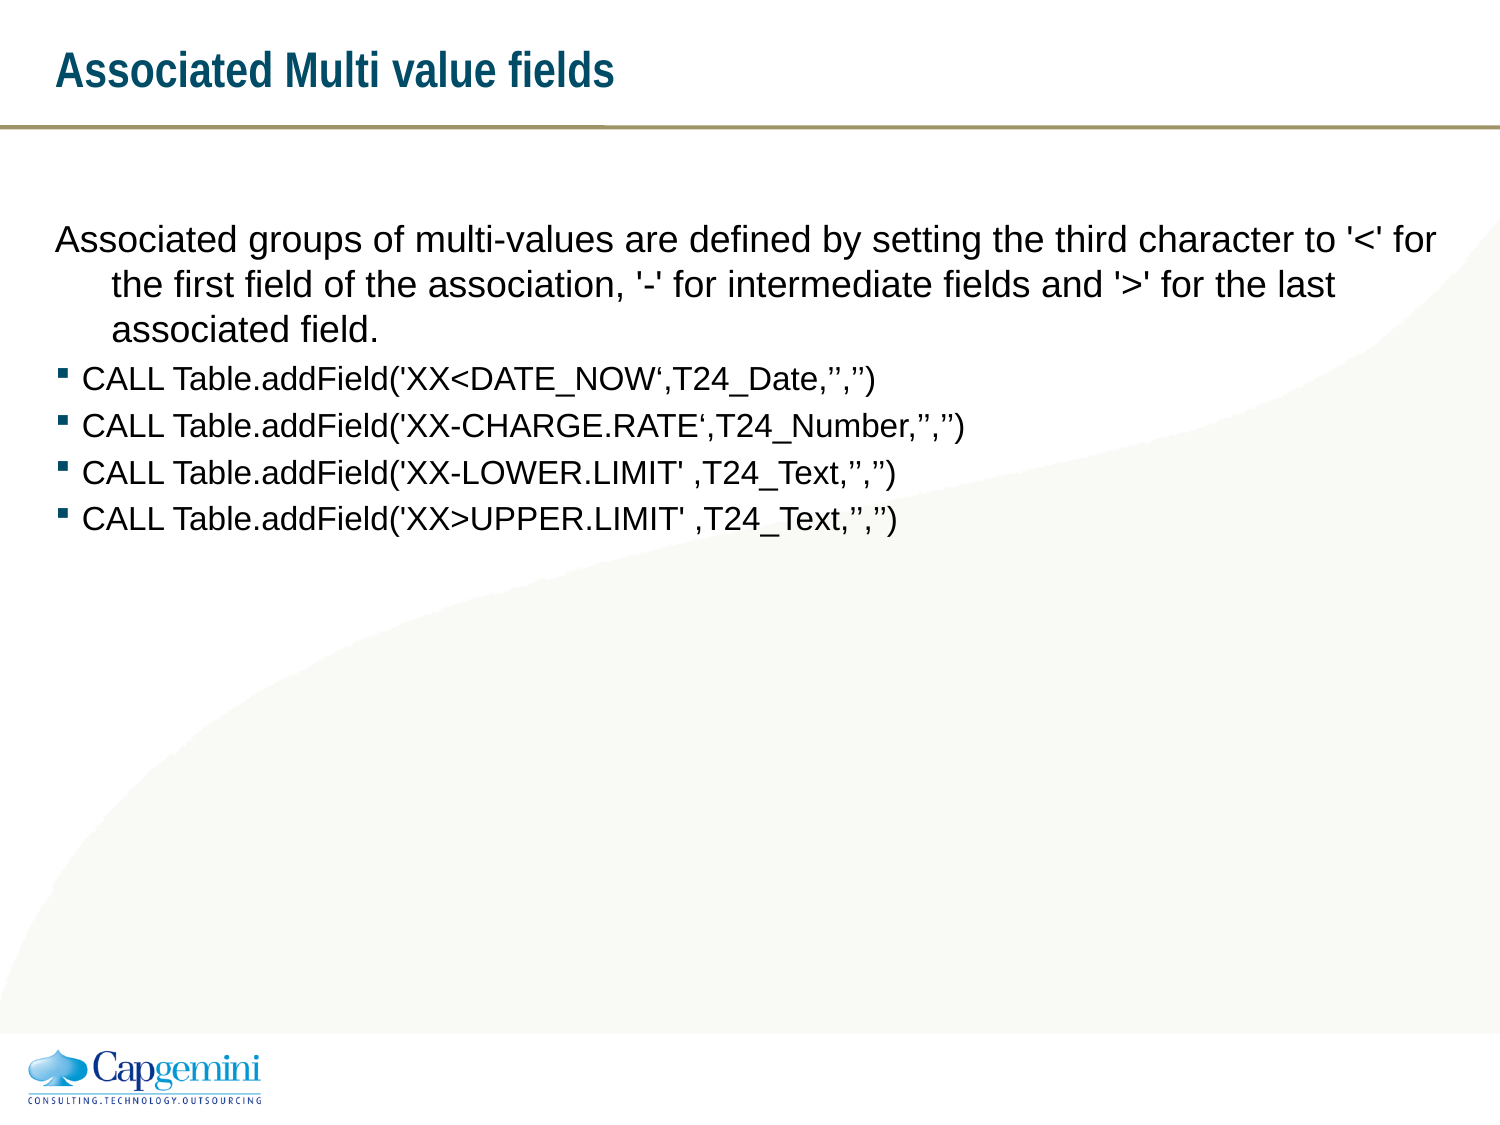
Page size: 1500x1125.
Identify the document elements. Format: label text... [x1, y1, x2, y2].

title Associated Multi value fields [39, 22, 1470, 113]
picture [0, 130, 1500, 1125]
list Associated groups of multi-values are defined by setting the third character to '<' for the first field of the association, '-' for intermediate fields and '>' for the last associated field. CALL Table.addField('XX<DATE_NOW‘,T24_Date,’’,’’) CALL Table.addField('XX-CHARGE.RATE‘,T24_Number,’’,’’) CALL Table.addField('XX-LOWER.LIMIT' ,T24_Text,’’,’’) CALL Table.addField('XX>UPPER.LIMIT' ,T24_Text,’’,’’) [39, 207, 1470, 1006]
picture [0, 0, 1500, 125]
